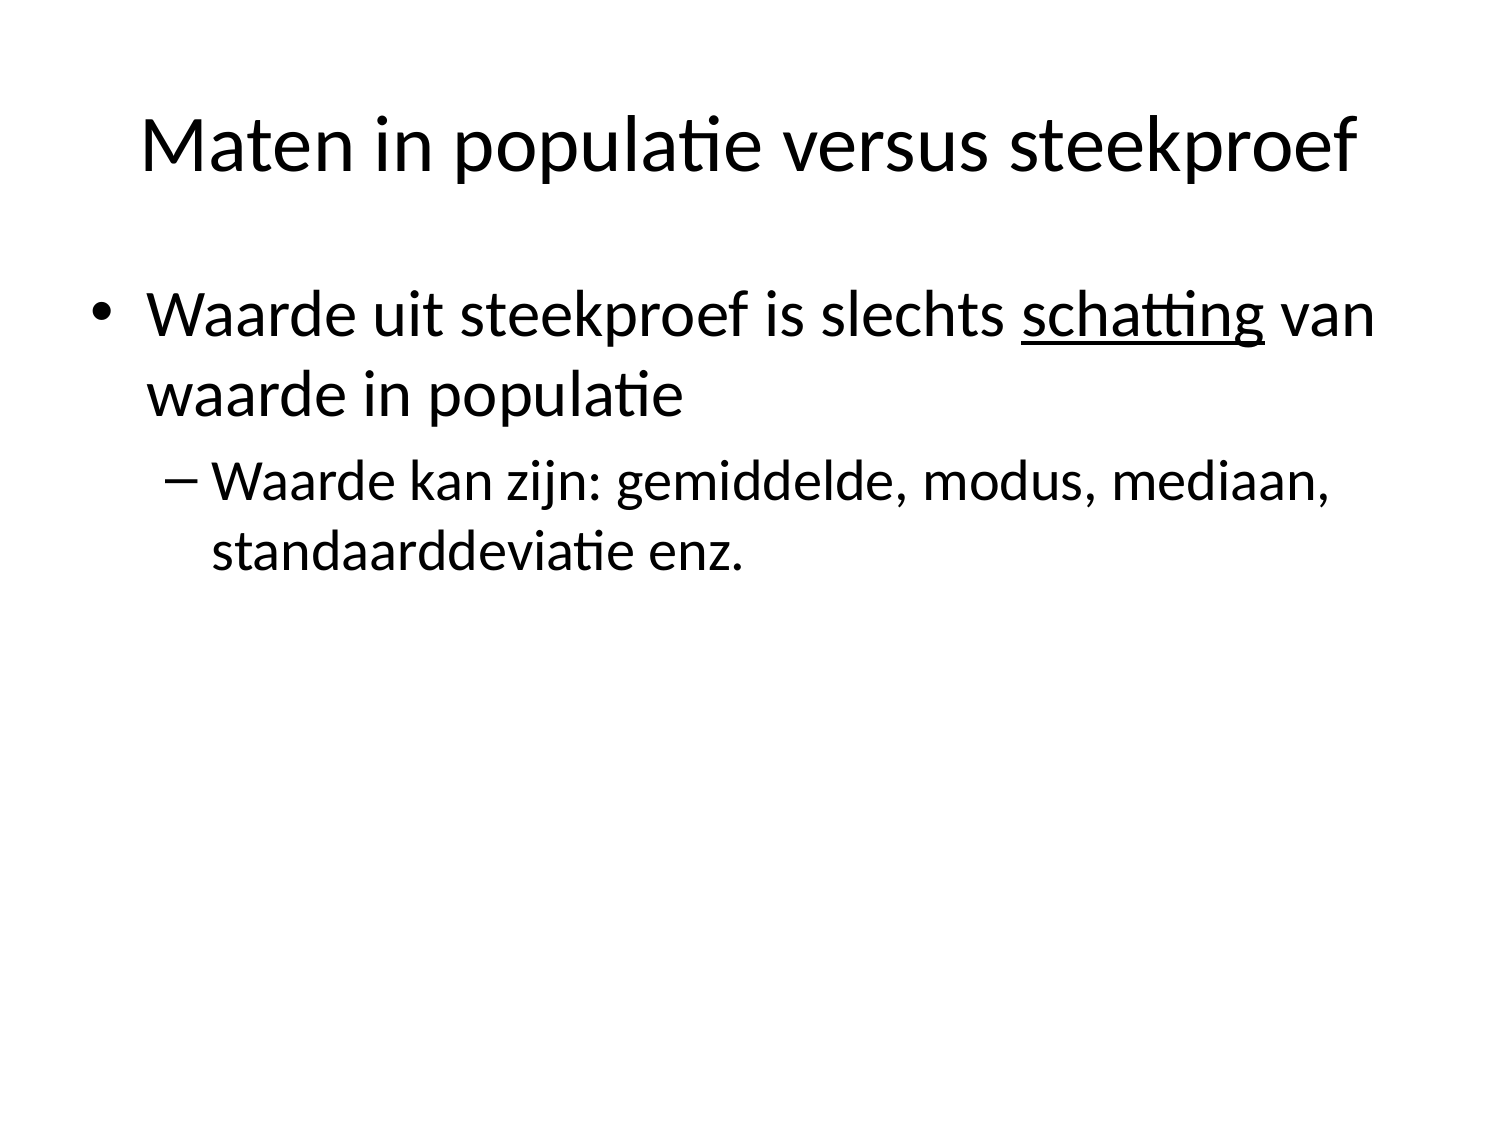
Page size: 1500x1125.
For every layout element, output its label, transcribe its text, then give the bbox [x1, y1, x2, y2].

title Maten in populatie versus steekproef [75, 45, 1425, 233]
list Waarde uit steekproef is slechts schatting van waarde in populatie Waarde kan zijn: gemiddelde, modus, mediaan, standaarddeviatie enz. [75, 262, 1425, 1005]
